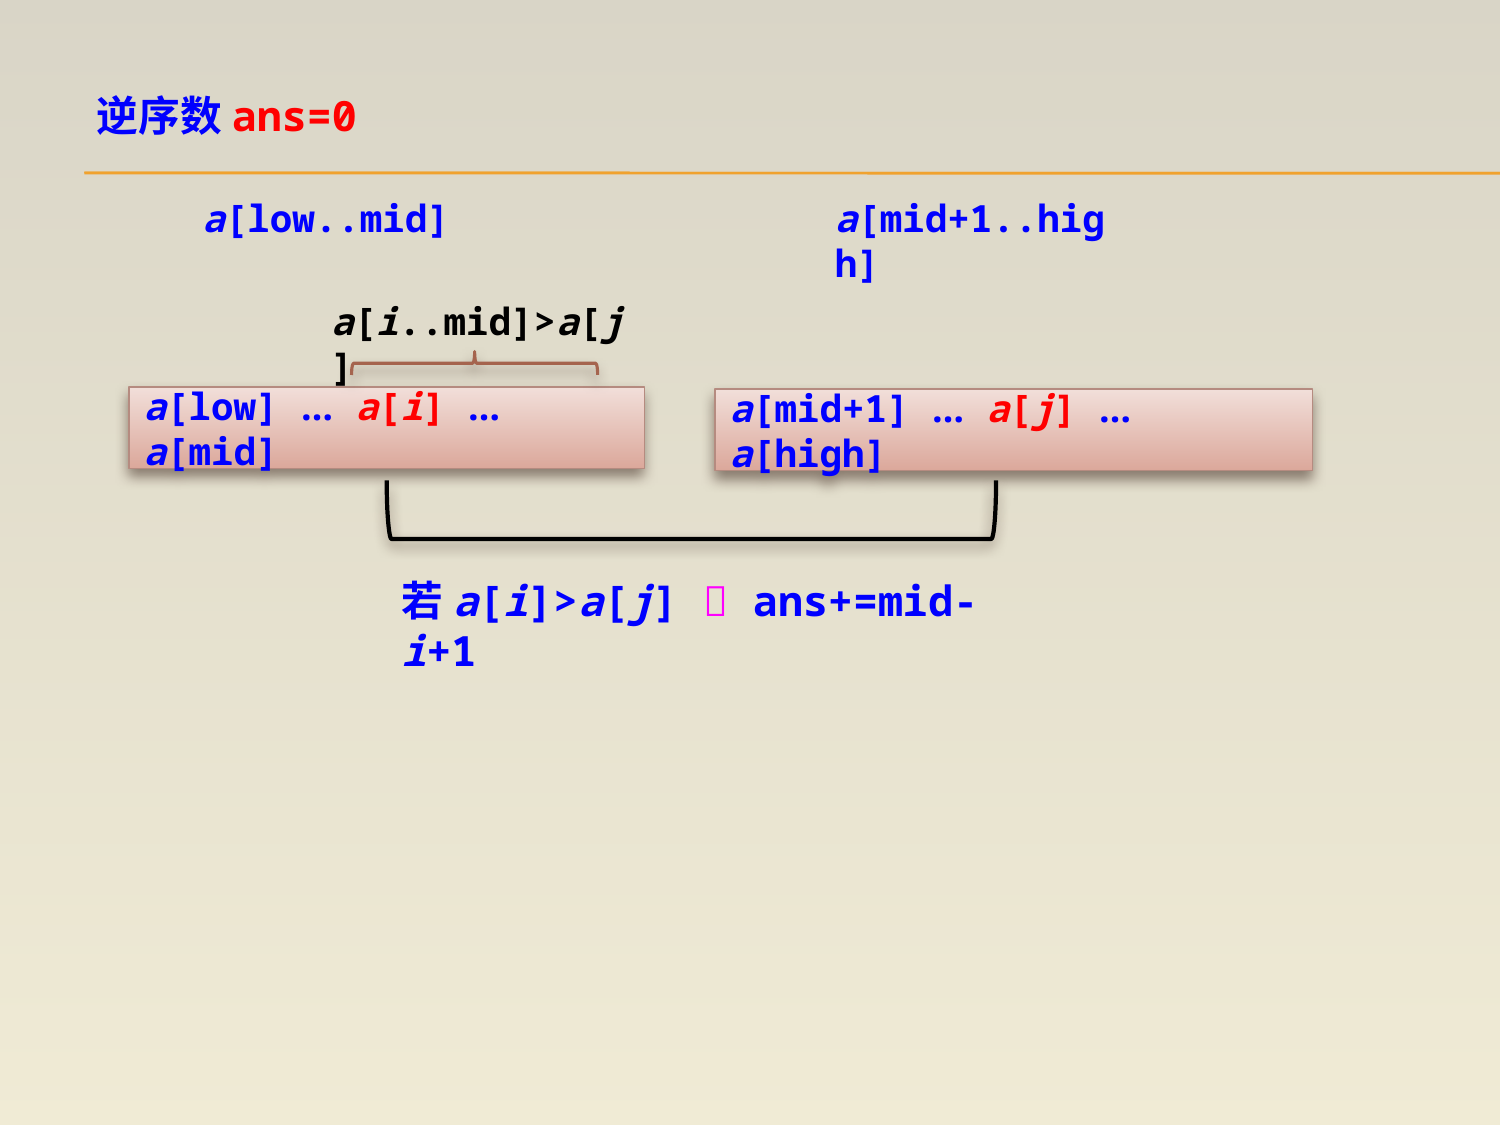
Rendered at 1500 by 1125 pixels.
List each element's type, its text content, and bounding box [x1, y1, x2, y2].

text_box 逆序数ans=0 [81, 82, 399, 147]
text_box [128, 187, 1313, 471]
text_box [386, 480, 1055, 634]
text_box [316, 290, 645, 376]
